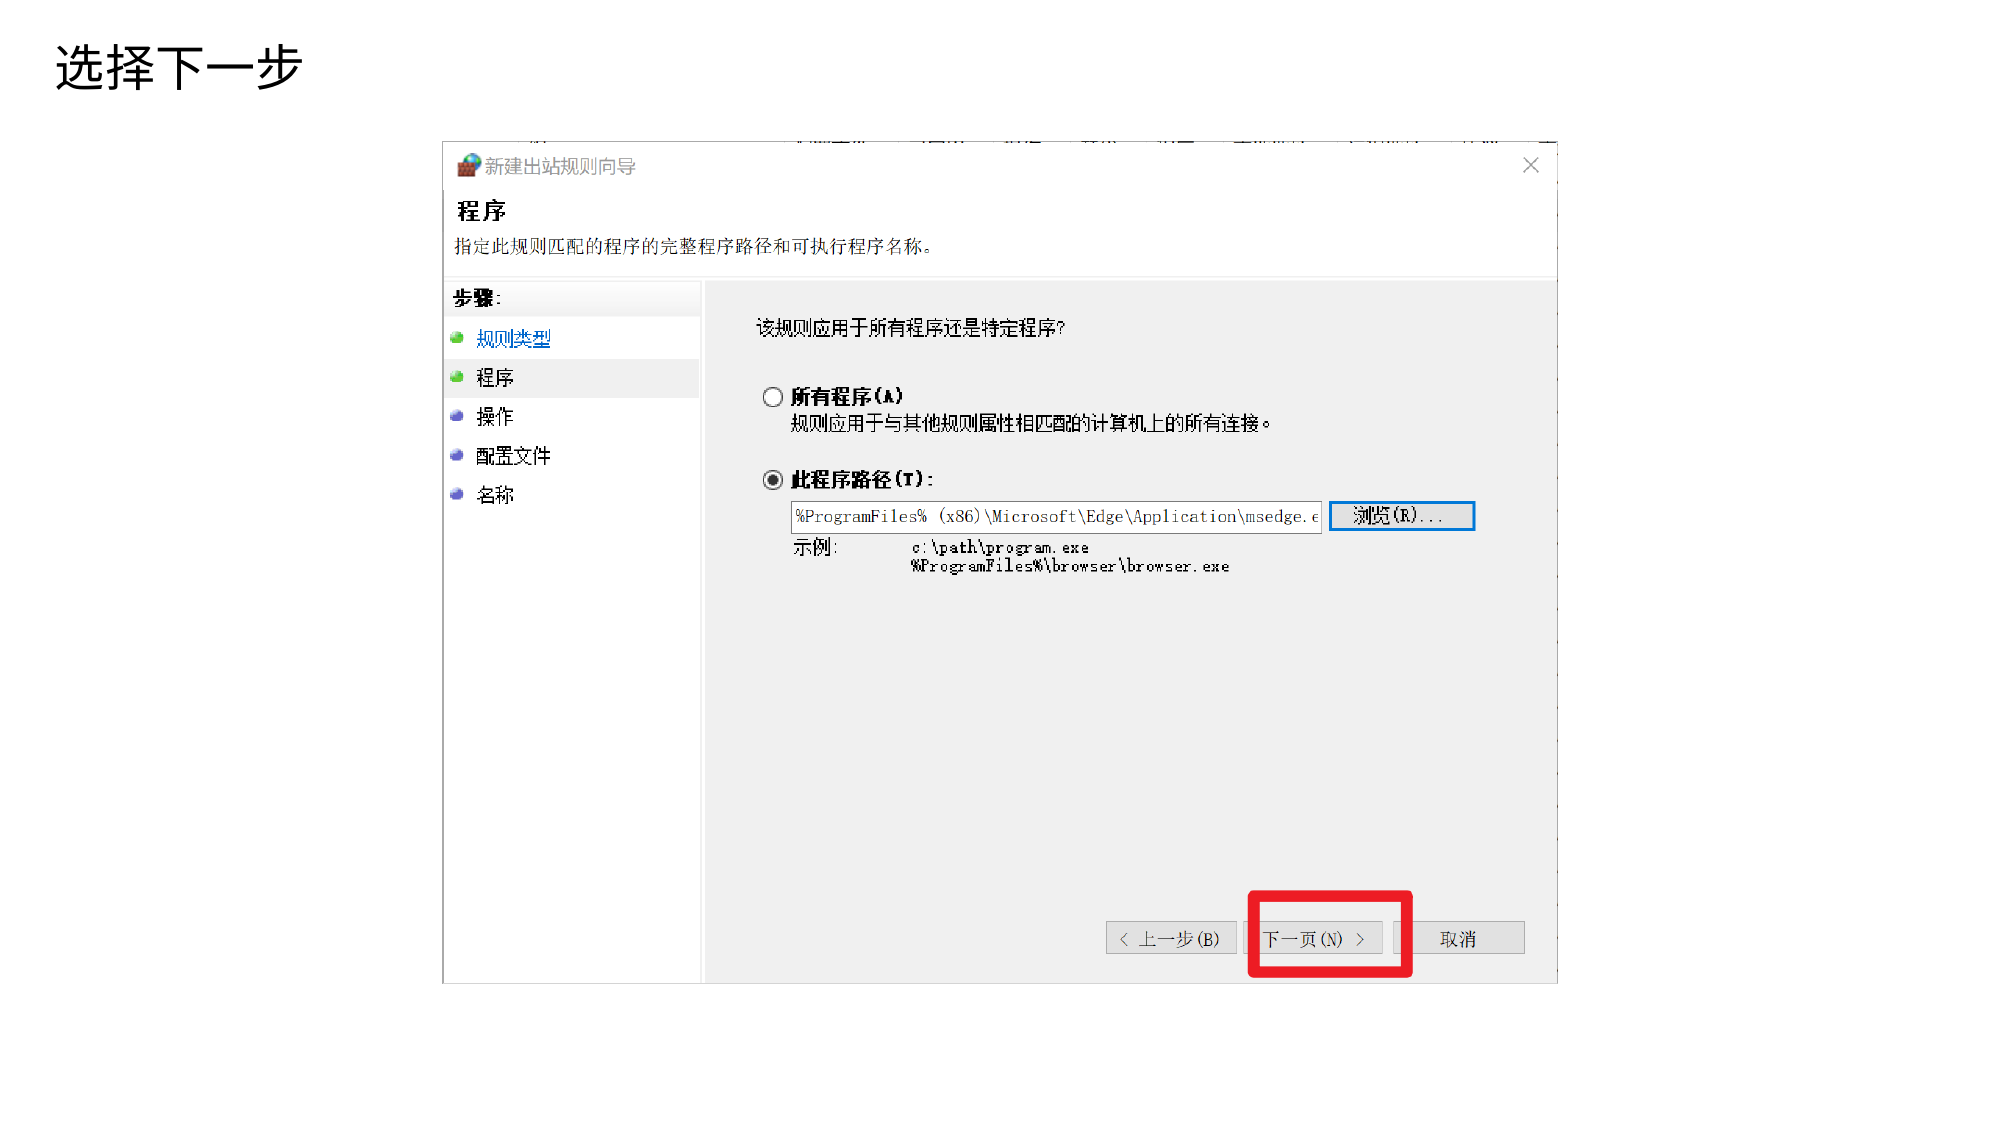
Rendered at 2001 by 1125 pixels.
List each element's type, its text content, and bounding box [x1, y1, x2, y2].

picture [442, 141, 1558, 984]
subtitle 选择下一步 [40, 35, 1918, 257]
